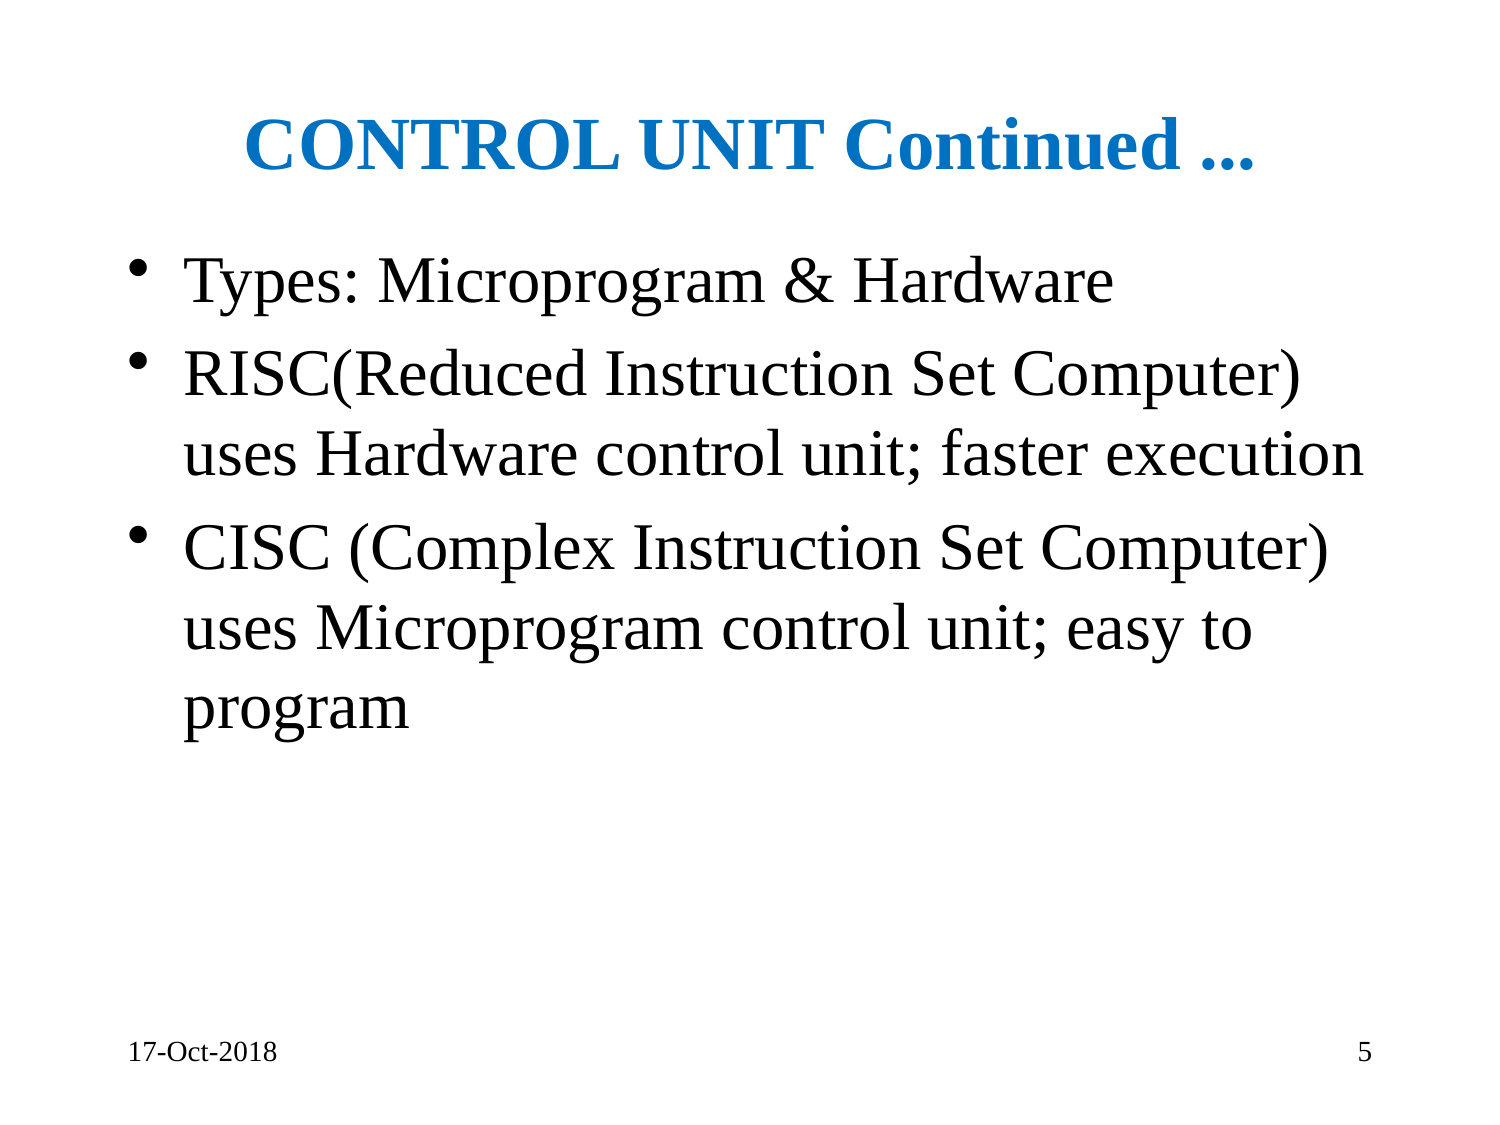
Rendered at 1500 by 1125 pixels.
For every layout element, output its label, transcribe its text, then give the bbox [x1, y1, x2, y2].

title Control Unit Continued ... [112, 62, 1388, 218]
slide_number 5 [1074, 1024, 1388, 1101]
list Types: Microprogram & Hardware RISC(Reduced Instruction Set Computer) uses Hardware control unit; faster execution CISC (Complex Instruction Set Computer) uses Microprogram control unit; easy to program [112, 228, 1388, 1000]
slide_number 17-Oct-2018 [112, 1024, 426, 1101]
